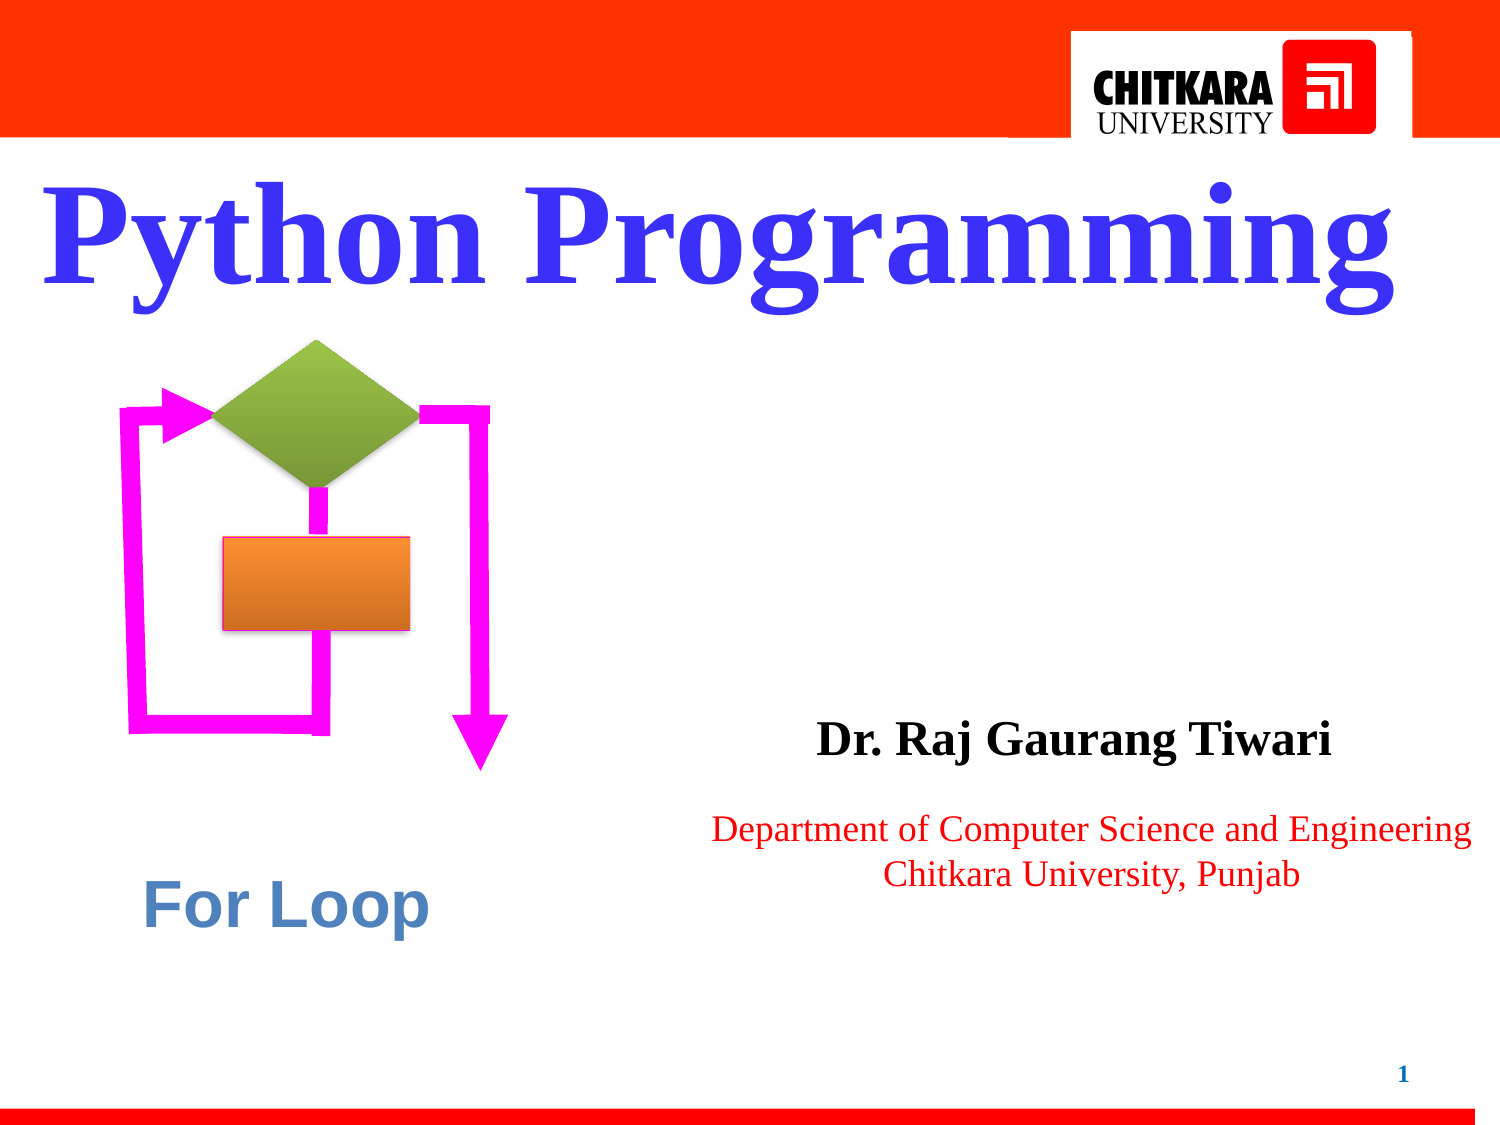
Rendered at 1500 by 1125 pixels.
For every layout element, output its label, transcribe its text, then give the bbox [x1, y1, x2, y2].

text_box Dr. Raj Gaurang Tiwari [621, 667, 1403, 773]
slide_number 1 [1074, 1042, 1425, 1103]
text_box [81, 339, 493, 950]
text_box Department of Computer Science and Engineering Chitkara University, Punjab [585, 796, 1500, 902]
text_box Python Programming [0, 0, 1438, 557]
